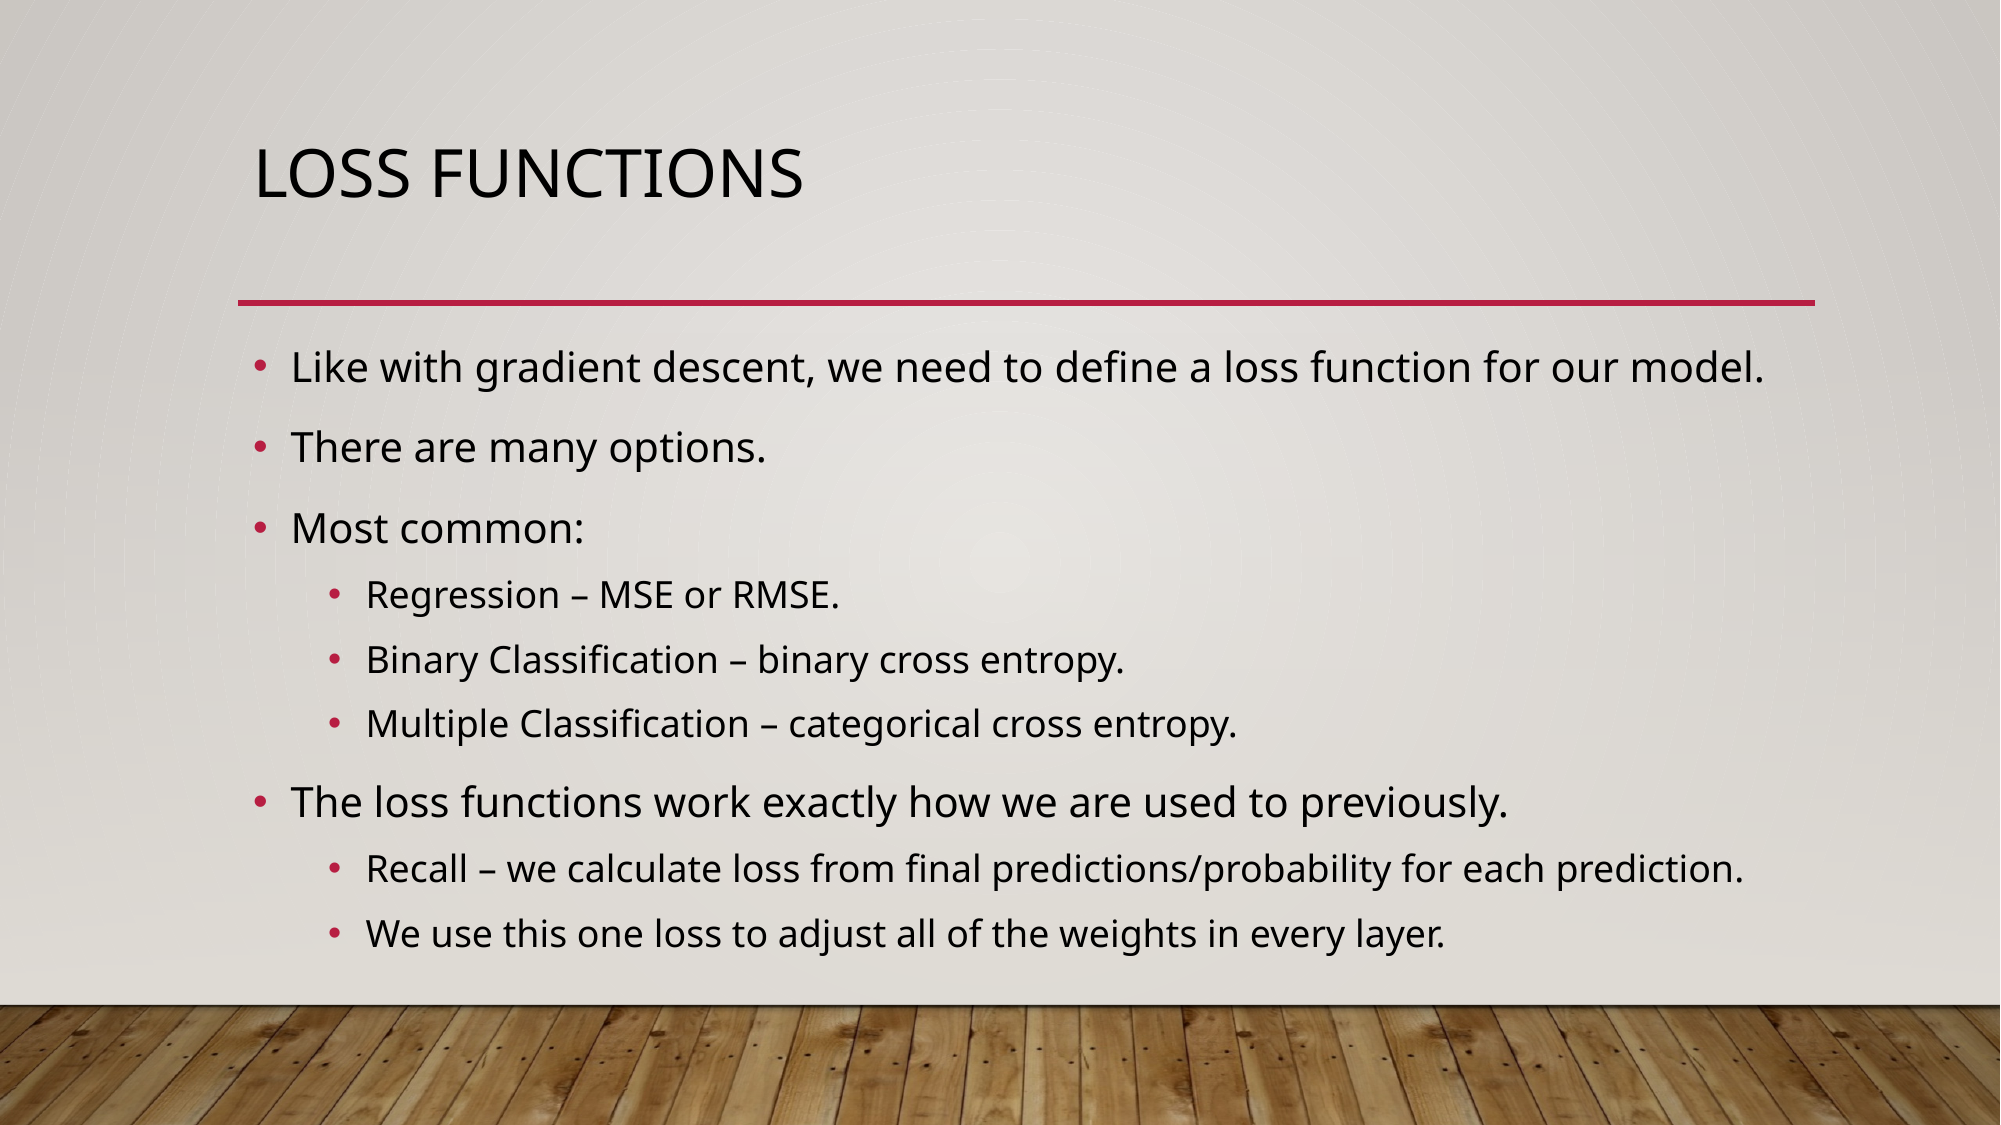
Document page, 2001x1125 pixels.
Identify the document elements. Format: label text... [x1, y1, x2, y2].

title Loss Functions [238, 131, 1814, 305]
picture [0, 1005, 2000, 1125]
list Like with gradient descent, we need to define a loss function for our model. There are many options. Most common: Regression – MSE or RMSE. Binary Classification – binary cross entropy. Multiple Classification – categorical cross entropy. The loss functions work exactly how we are used to previously. Recall – we calculate loss from final predictions/probability for each prediction. We use this one loss to adjust all of the weights in every layer. [238, 322, 1814, 994]
